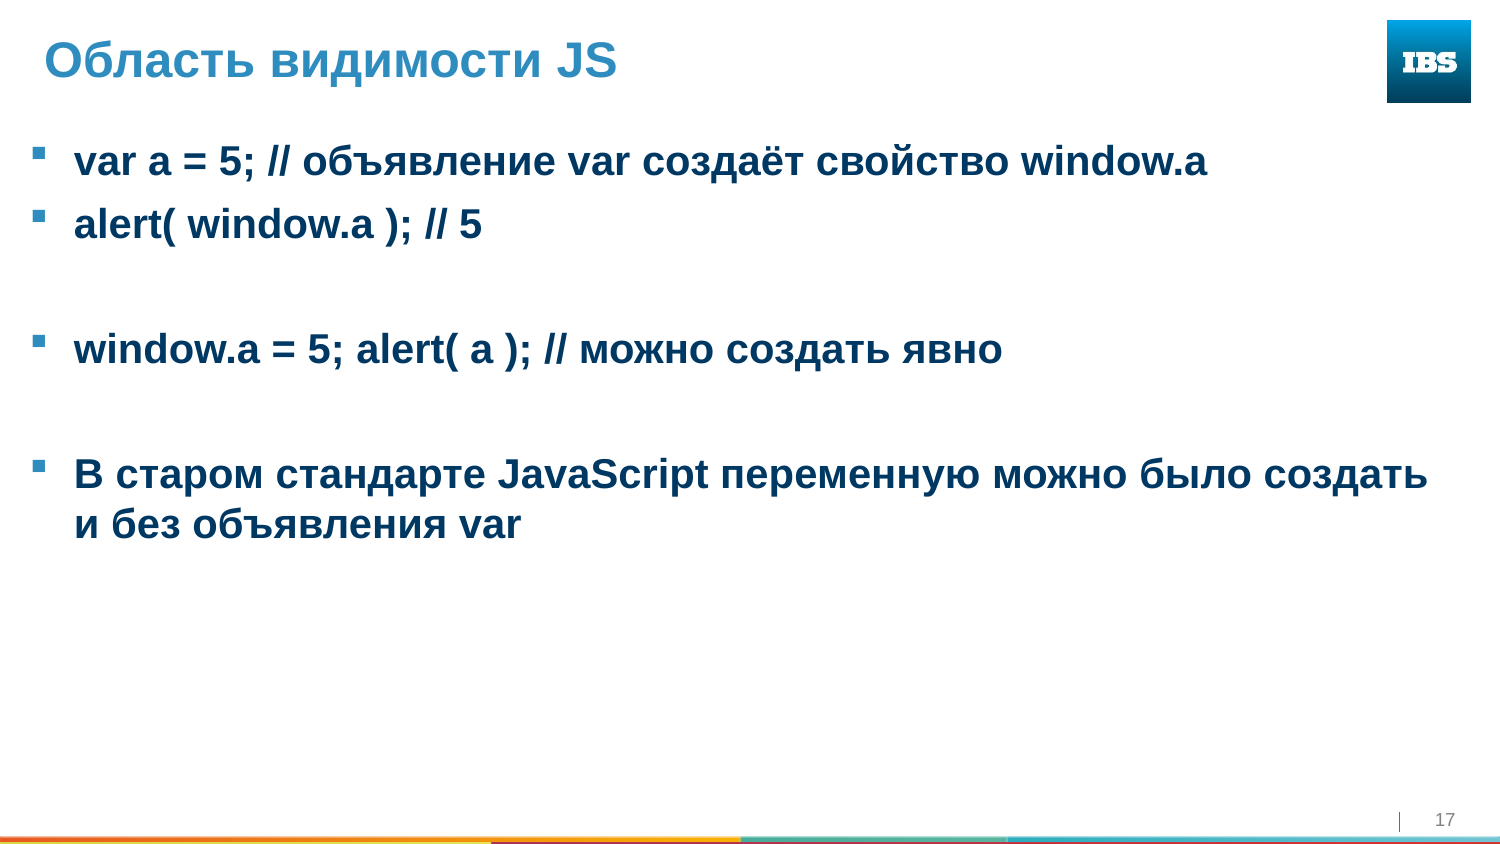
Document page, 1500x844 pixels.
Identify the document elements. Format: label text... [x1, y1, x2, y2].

title Область видимости JS [29, 20, 1365, 103]
picture [1403, 52, 1456, 72]
list var a = 5; // объявление var создаёт свойство window.a alert( window.a ); // 5 window.a = 5; alert( a ); // можно создать явно В старом стандарте JavaScript переменную можно было создать и без объявления var [29, 126, 1471, 777]
picture [0, 836, 1500, 844]
